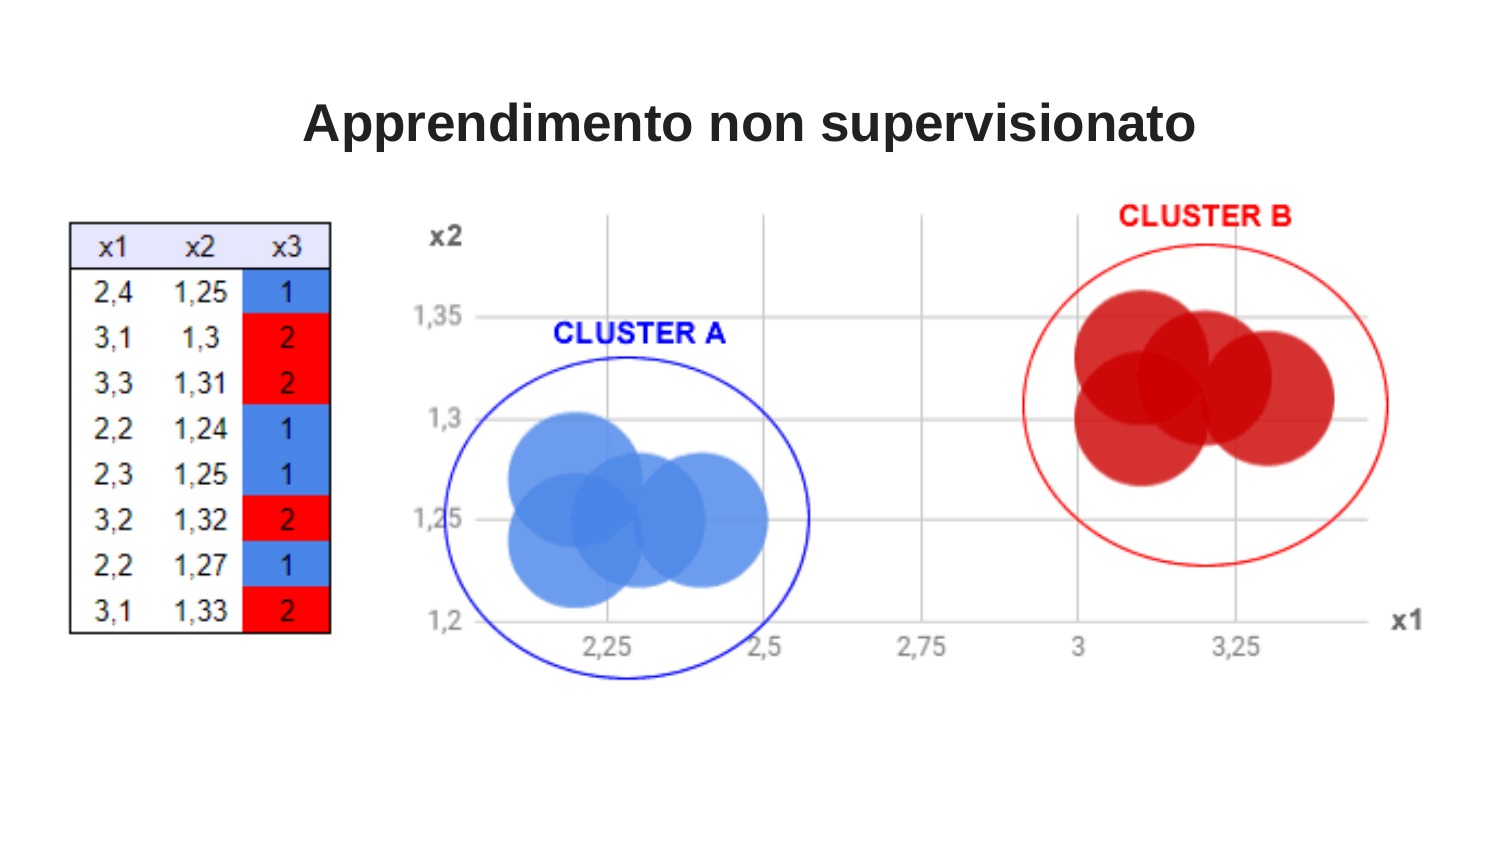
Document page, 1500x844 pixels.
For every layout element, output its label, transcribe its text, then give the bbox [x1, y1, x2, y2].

picture [60, 190, 1439, 690]
title Apprendimento non supervisionato [51, 72, 1449, 167]
